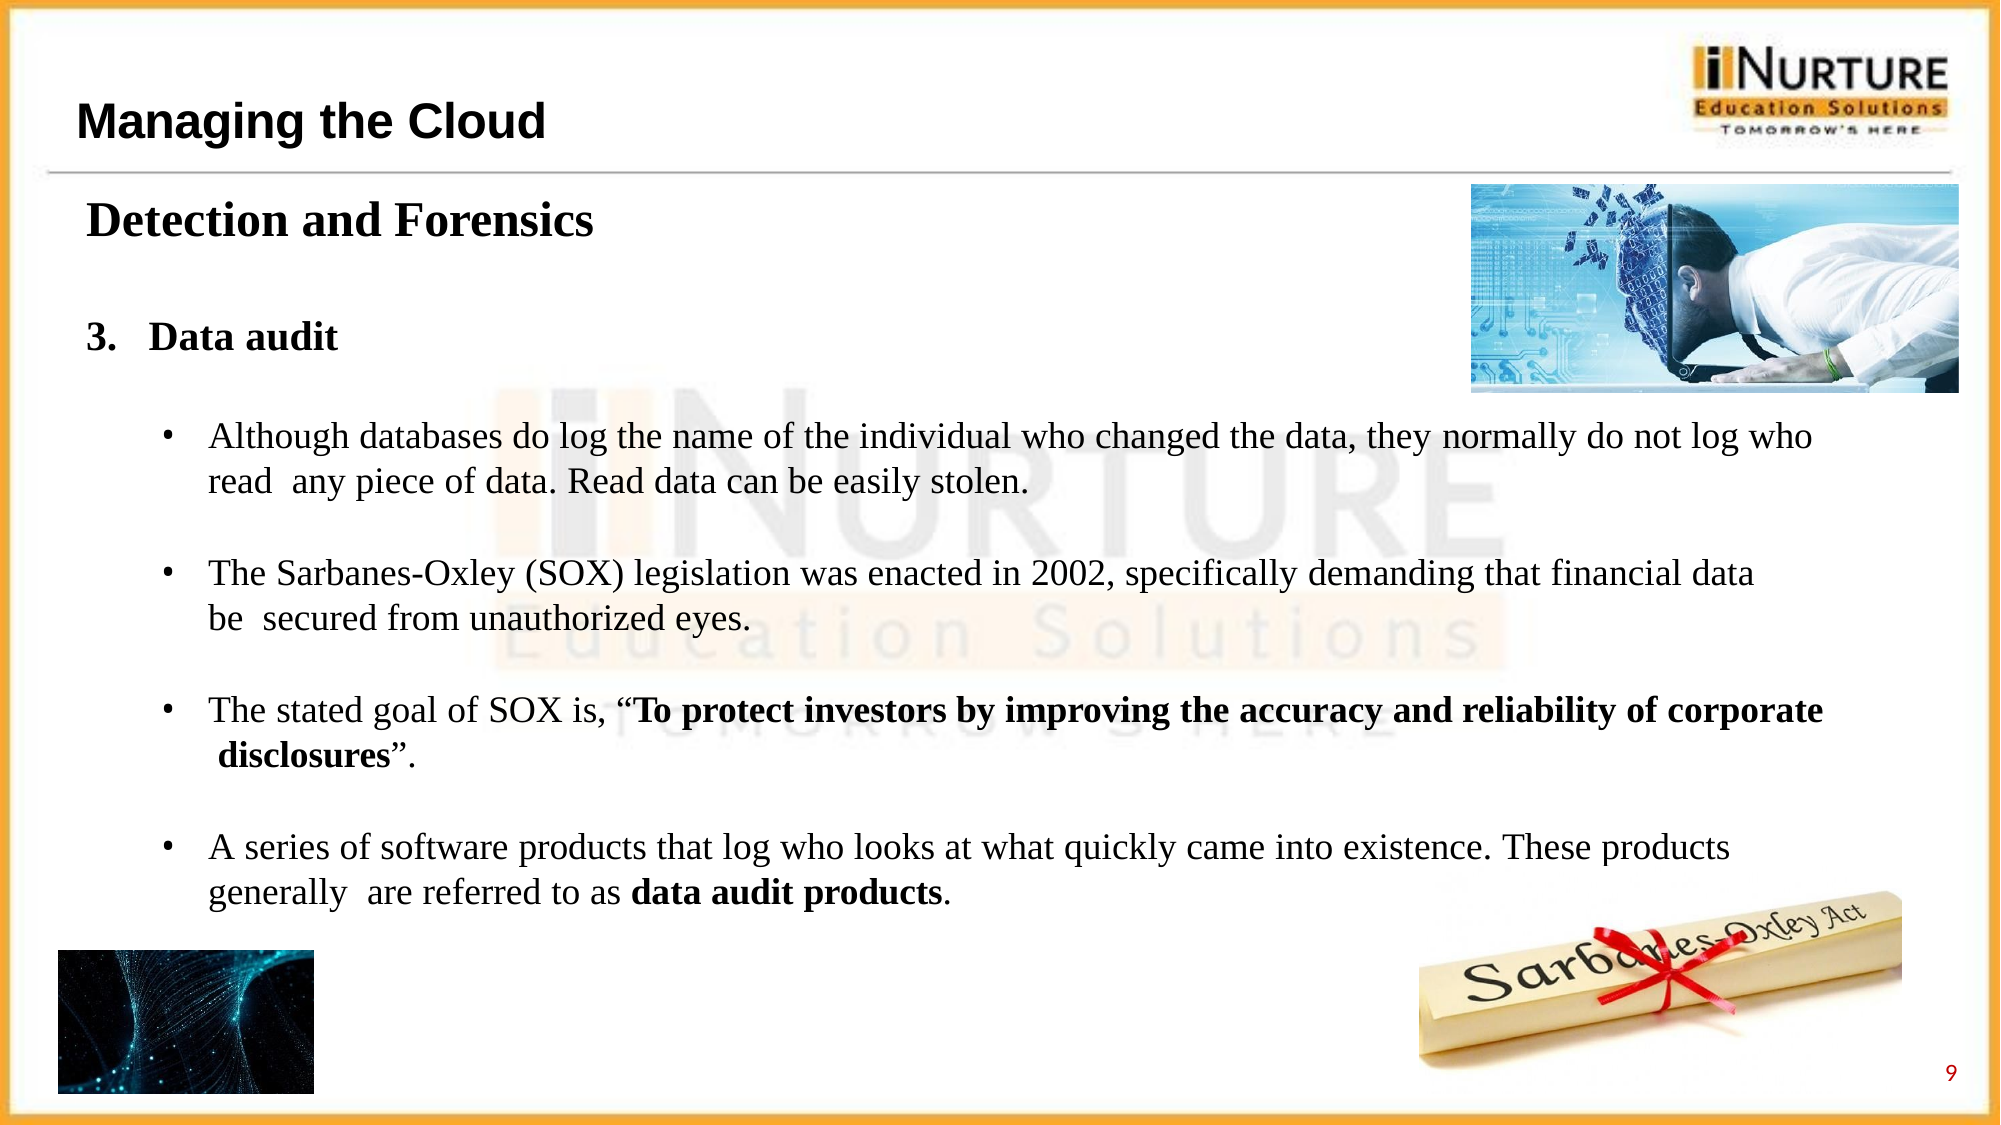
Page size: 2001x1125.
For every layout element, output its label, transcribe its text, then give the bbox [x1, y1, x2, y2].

picture [0, 0, 2000, 1125]
title Managing the Cloud [73, 86, 549, 276]
text_box 9 [1942, 1060, 1960, 1087]
text_box Detection and Forensics Data audit Although databases do log the name of the individual who changed the data, they normally do not log who read any piece of data. Read data can be easily stolen. The Sarbanes-Oxley (SOX) legislation was enacted in 2002, specifically demanding that financial data be secured from unauthorized eyes. The stated goal of SOX is, “To protect investors by improving the accuracy and reliability of corporate disclosures”. A series of software products that log who looks at what quickly came into existence. These products generally are referred to as data audit products. [84, 184, 1886, 913]
